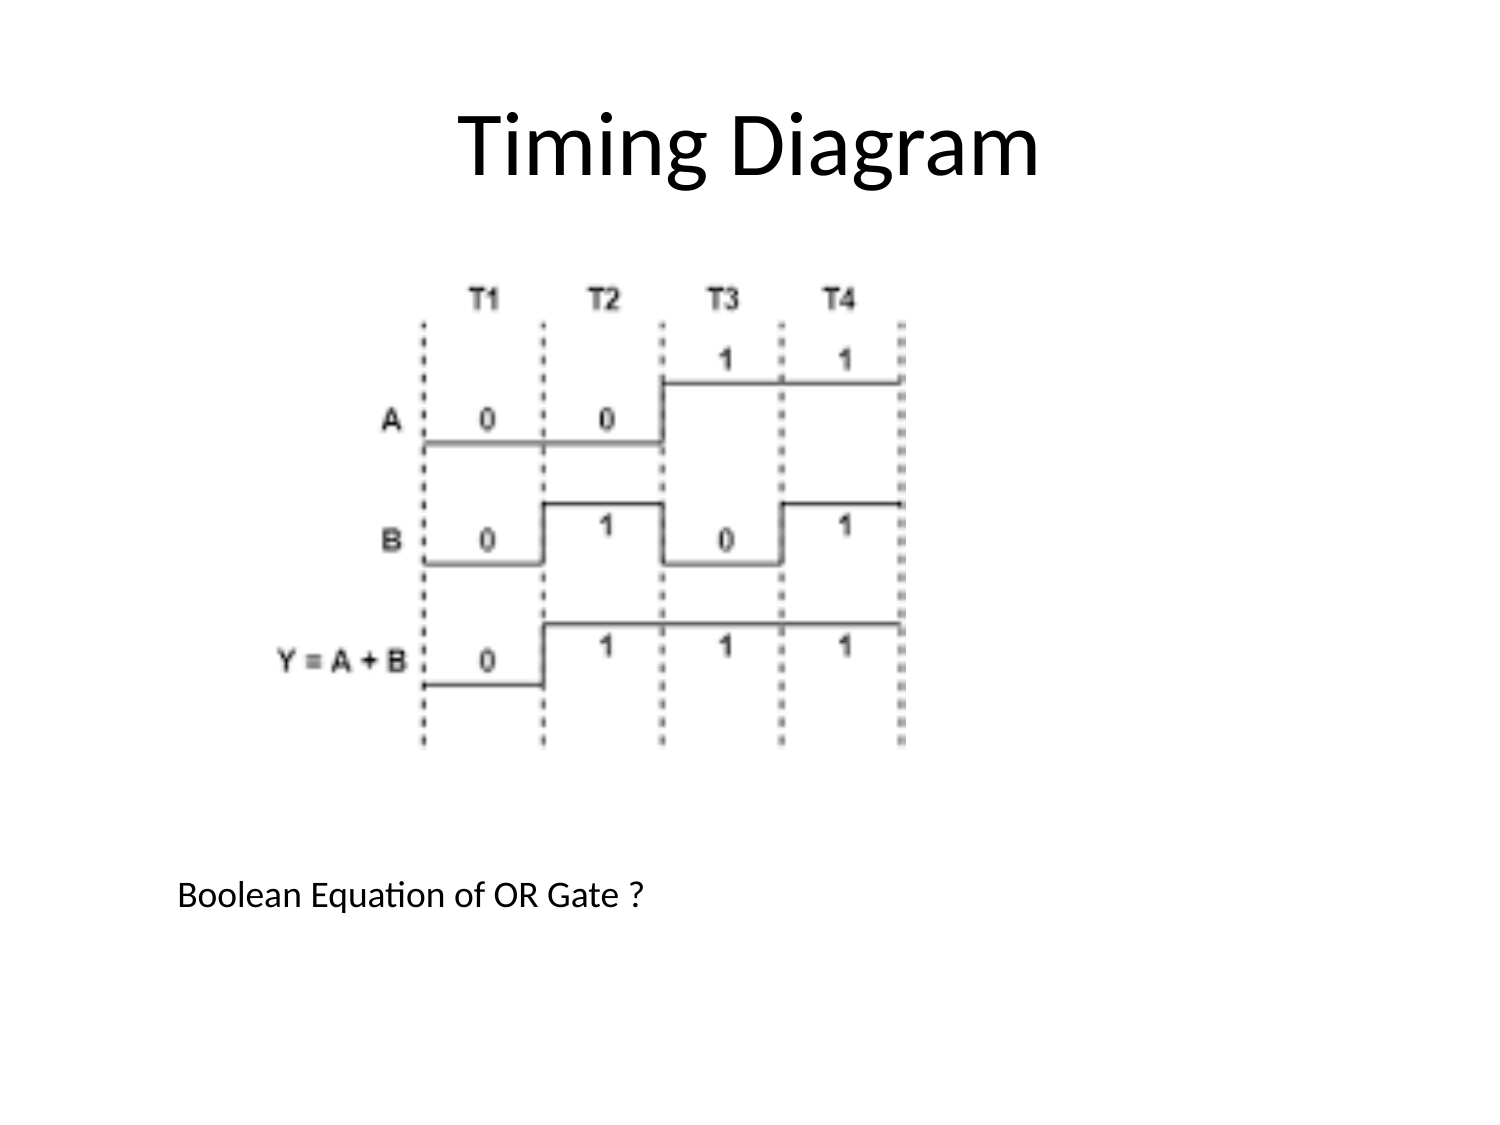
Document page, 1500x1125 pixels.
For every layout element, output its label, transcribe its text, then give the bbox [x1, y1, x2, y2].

title Timing Diagram [75, 45, 1425, 233]
text_box Boolean Equation of OR Gate ? [162, 862, 1163, 923]
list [274, 278, 906, 751]
